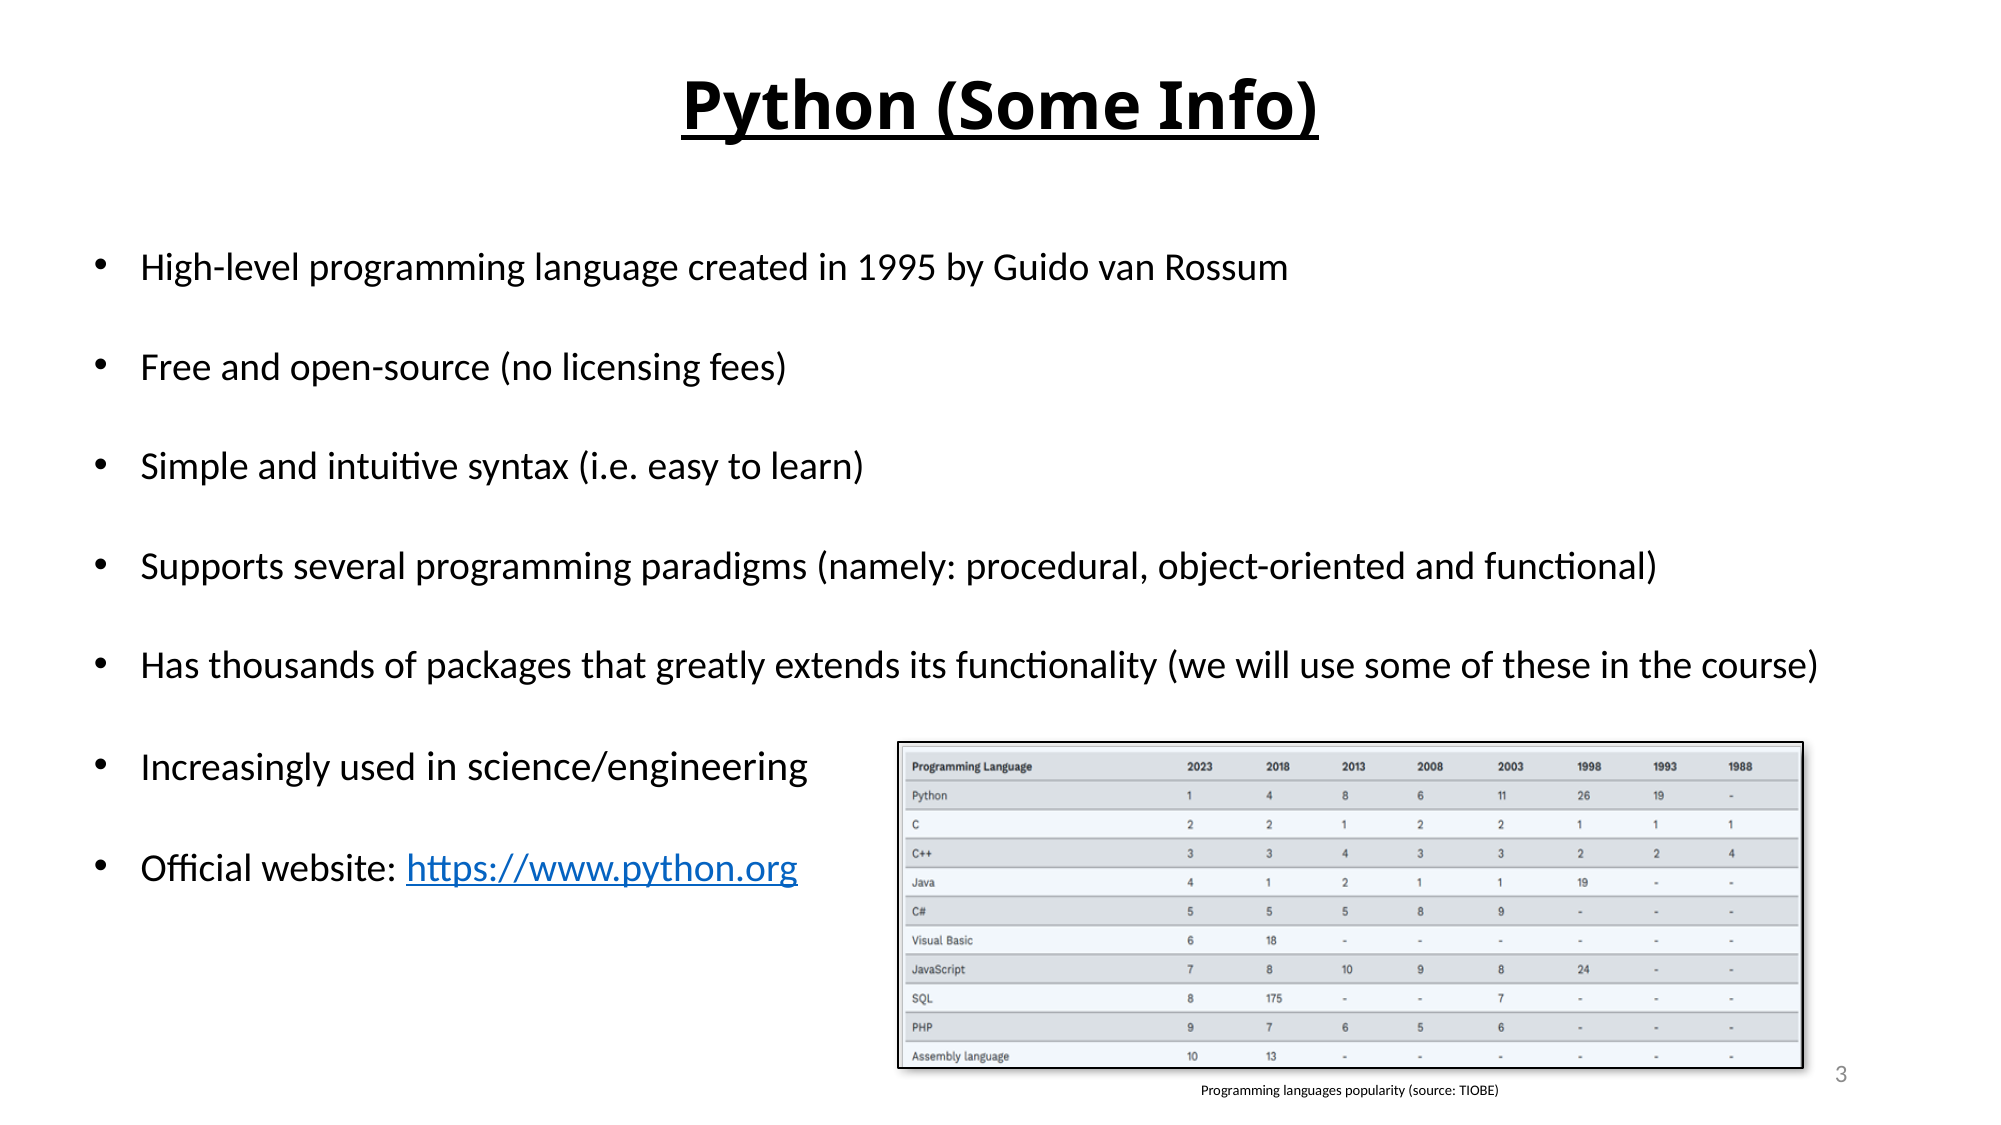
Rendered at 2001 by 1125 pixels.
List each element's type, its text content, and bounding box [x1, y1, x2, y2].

text_box High-level programming language created in 1995 by Guido van Rossum Free and open-source (no licensing fees) Simple and intuitive syntax (i.e. easy to learn) Supports several programming paradigms (namely: procedural, object-oriented and functional) Has thousands of packages that greatly extends its functionality (we will use some of these in the course) Increasingly used in science/engineering Official website: https://www.python.org [79, 230, 1922, 897]
picture [898, 742, 1802, 1067]
slide_number 3 [1529, 1042, 1863, 1103]
text_box Programming languages popularity (source: TIOBE) [1171, 1078, 1529, 1106]
title Python (Some Info) [14, 43, 1986, 152]
